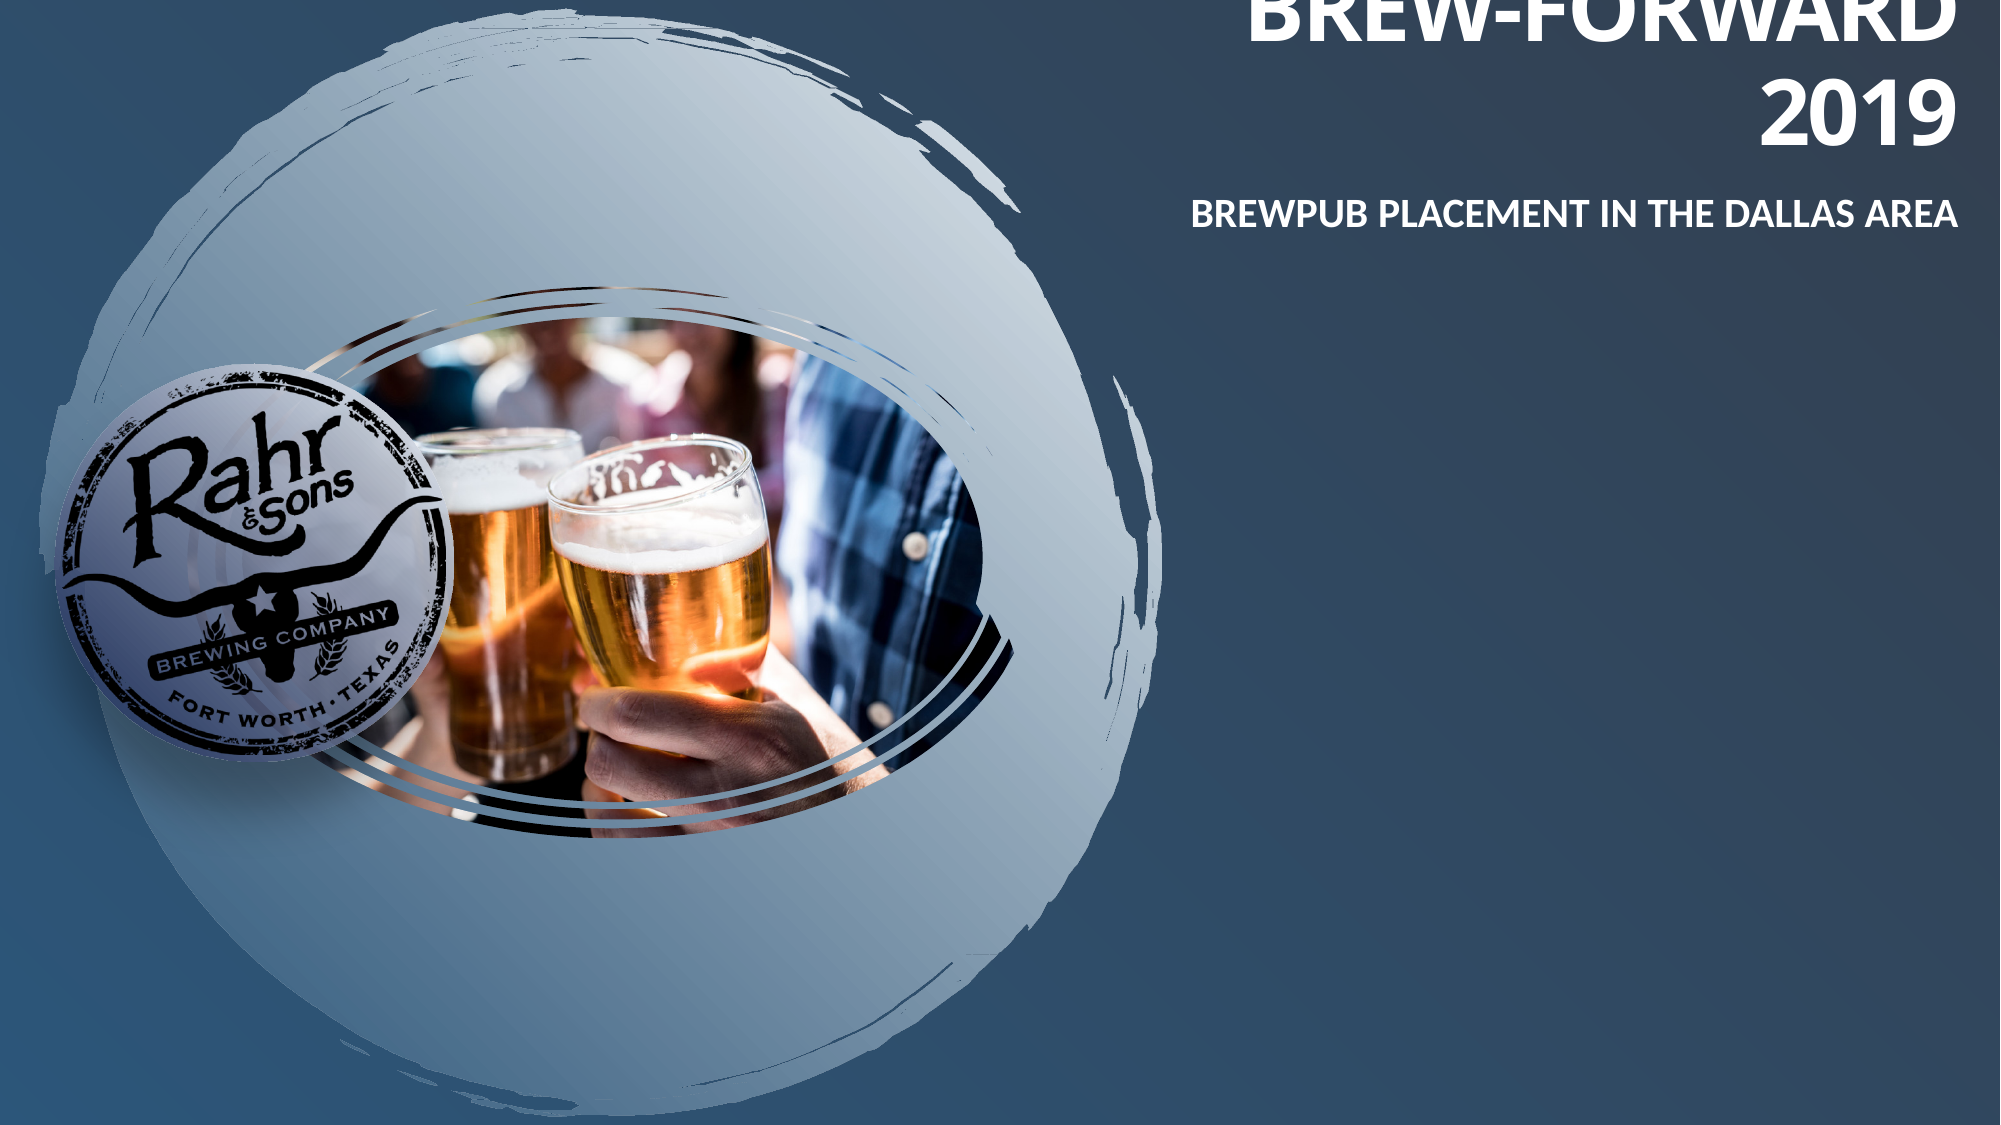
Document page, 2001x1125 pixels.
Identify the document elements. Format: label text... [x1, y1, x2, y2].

title Brew-Forward 2019 [1027, 48, 1959, 164]
picture [61, 286, 1015, 839]
subtitle Brewpub placement in the Dallas area [1186, 191, 1959, 263]
text_box [53, 507, 61, 618]
